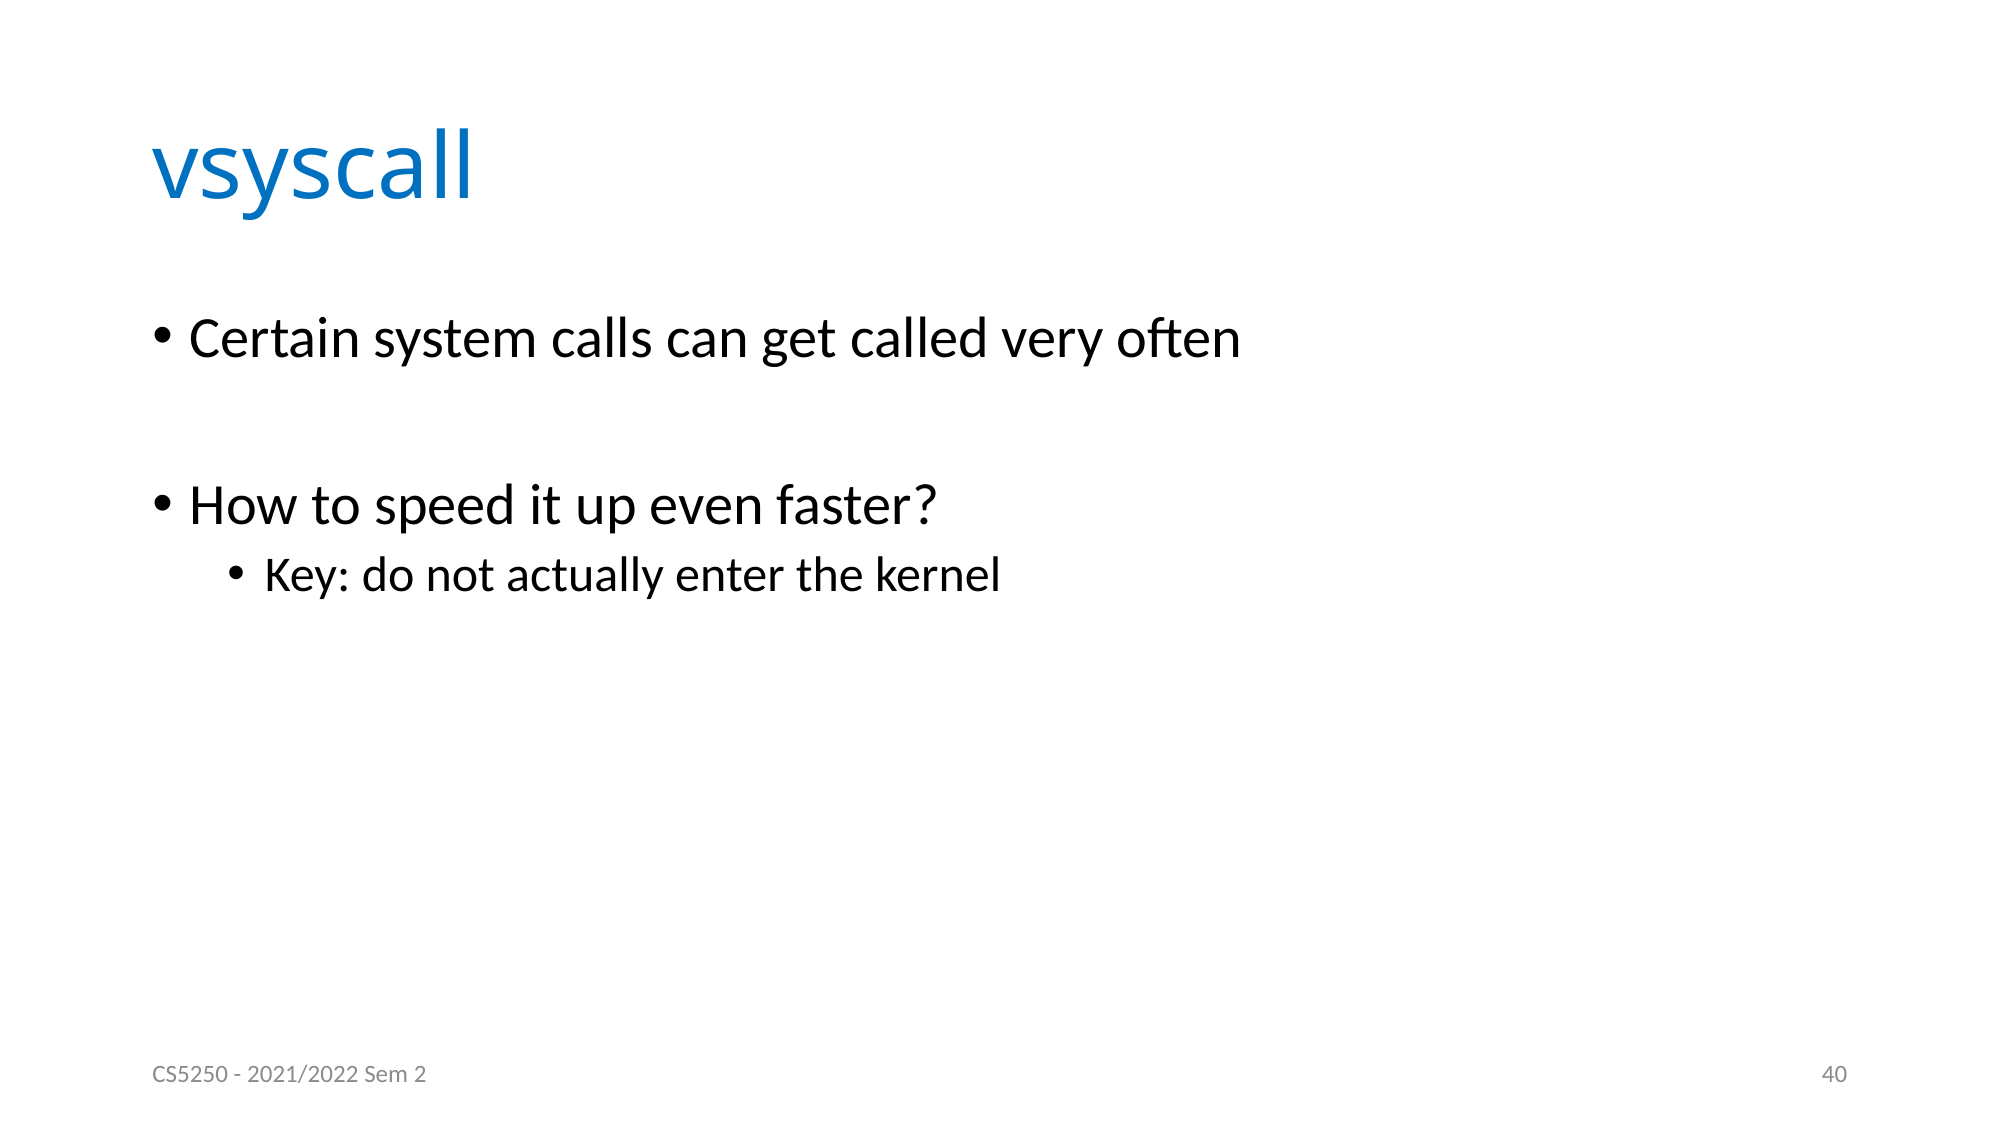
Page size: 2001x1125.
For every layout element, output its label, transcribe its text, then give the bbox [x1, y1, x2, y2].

title vsyscall [137, 59, 1863, 278]
list Certain system calls can get called very often How to speed it up even faster? Key: do not actually enter the kernel [137, 299, 1863, 1014]
slide_number CS5250 - 2021/2022 Sem 2 [137, 1042, 588, 1103]
slide_number 40 [1412, 1042, 1863, 1103]
